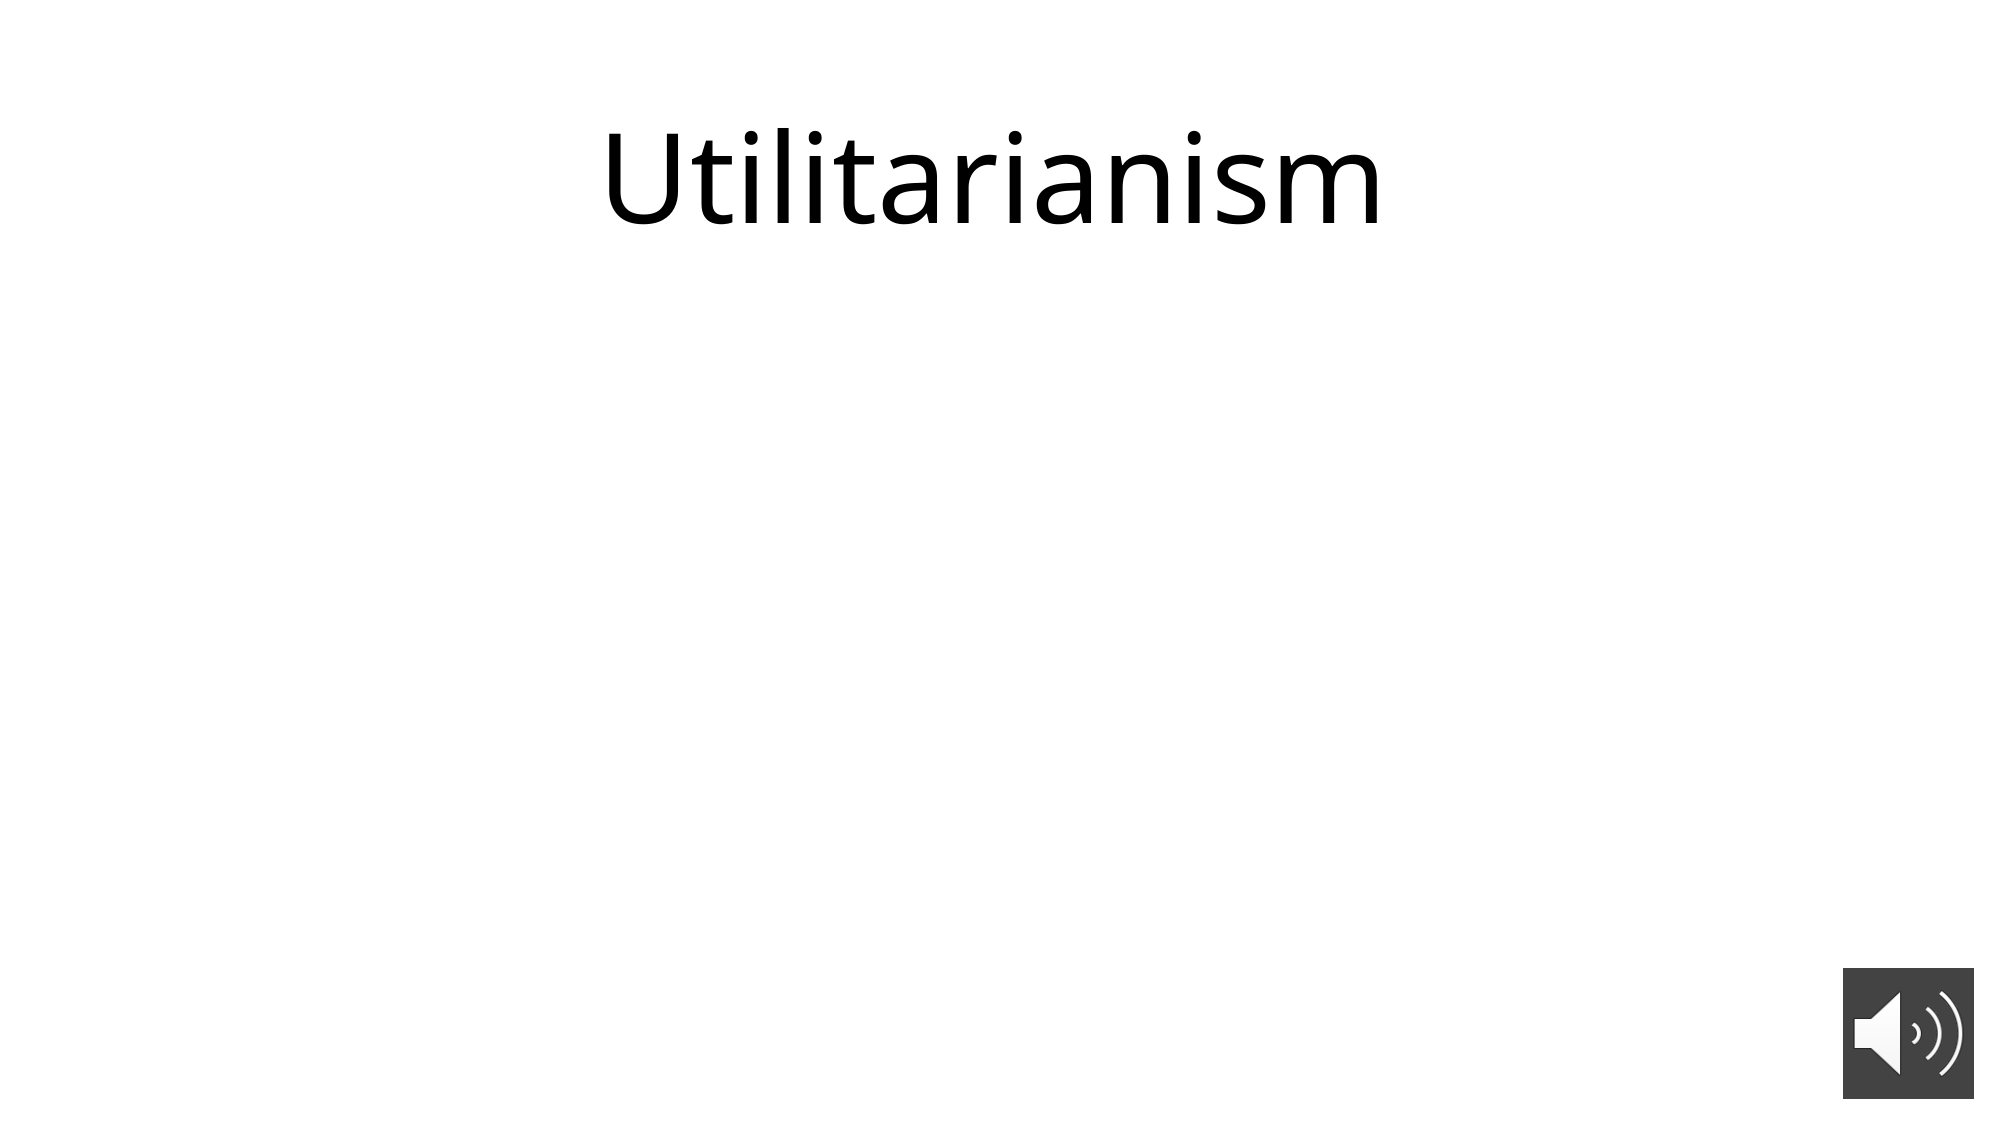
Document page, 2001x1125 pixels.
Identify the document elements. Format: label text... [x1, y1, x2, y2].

picture [1841, 966, 1975, 1100]
title Utilitarianism [243, 0, 1744, 258]
